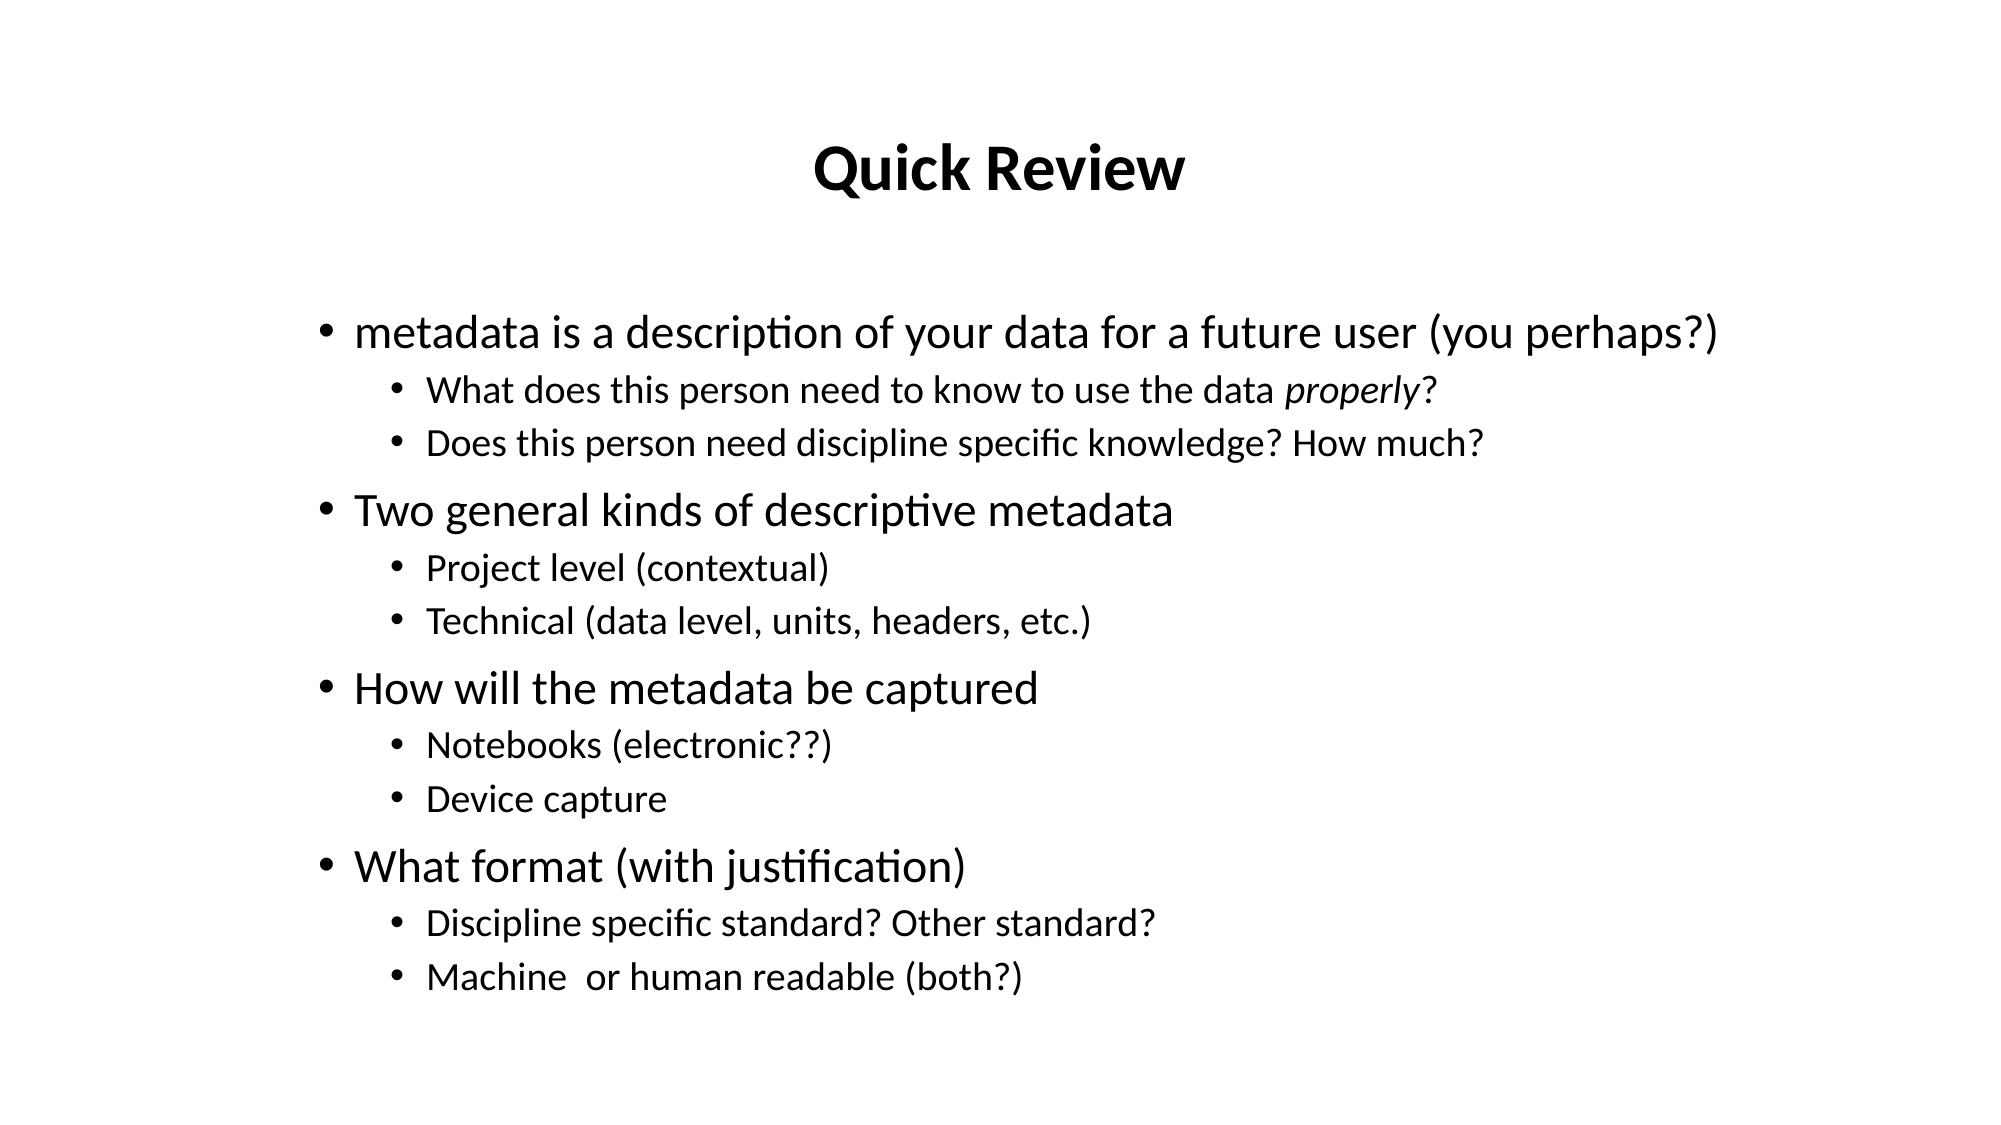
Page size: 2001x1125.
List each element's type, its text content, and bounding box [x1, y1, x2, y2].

list metadata is a description of your data for a future user (you perhaps?) What does this person need to know to use the data properly? Does this person need discipline specific knowledge? How much? Two general kinds of descriptive metadata Project level (contextual) Technical (data level, units, headers, etc.) How will the metadata be captured Notebooks (electronic??) Device capture What format (with justification) Discipline specific standard? Other standard? Machine or human readable (both?) [303, 299, 1863, 1014]
title Quick Review [137, 59, 1863, 278]
